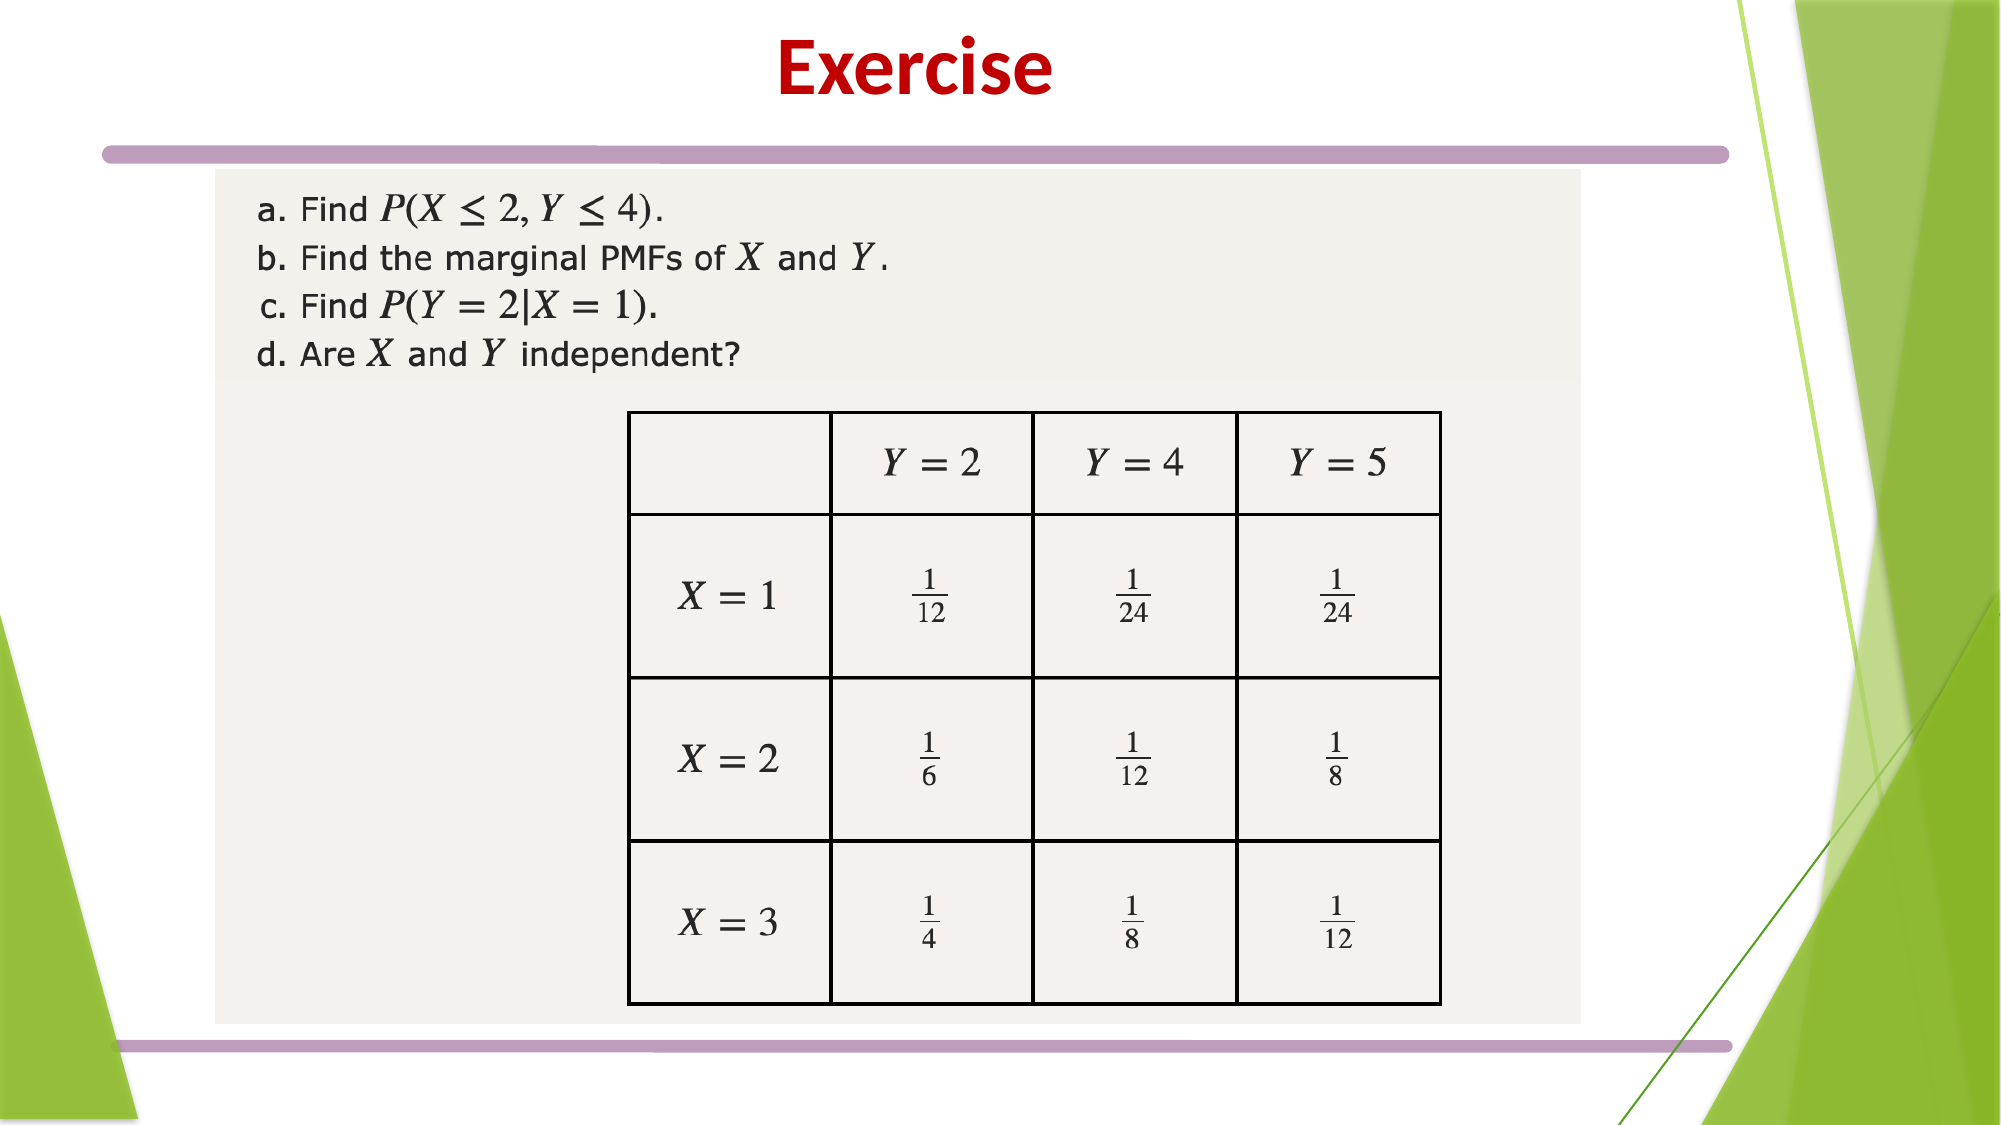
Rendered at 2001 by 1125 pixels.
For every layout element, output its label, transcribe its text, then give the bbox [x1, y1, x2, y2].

title Exercise [111, 3, 1721, 155]
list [215, 168, 1582, 1024]
